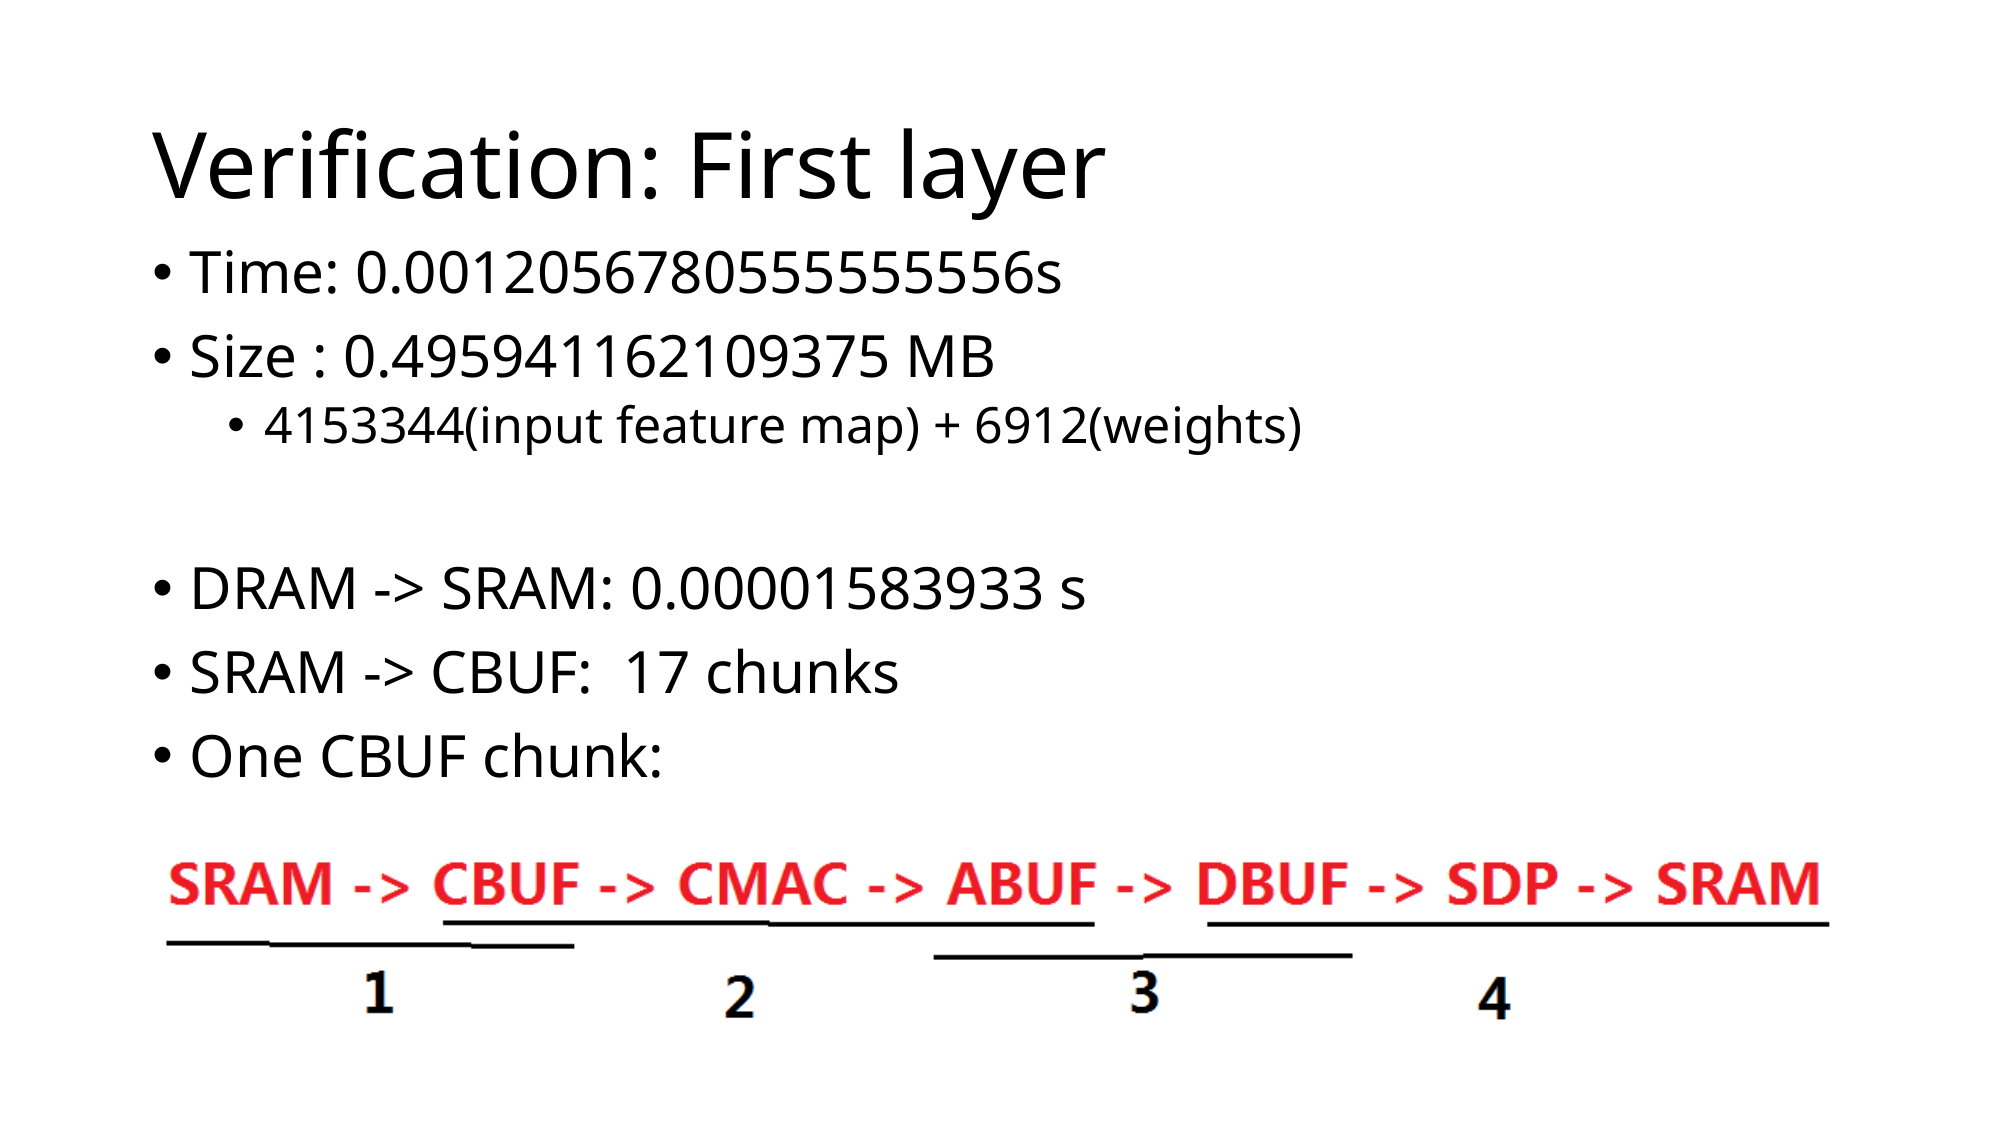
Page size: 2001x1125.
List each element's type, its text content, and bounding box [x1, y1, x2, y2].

picture [137, 825, 1842, 1051]
title Verification: First layer [137, 59, 1863, 236]
list Time: 0.0012056780555555556s Size : 0.495941162109375 MB 4153344(input feature map) + 6912(weights) DRAM -> SRAM: 0.00001583933 s SRAM -> CBUF: 17 chunks One CBUF chunk: [137, 236, 1863, 950]
